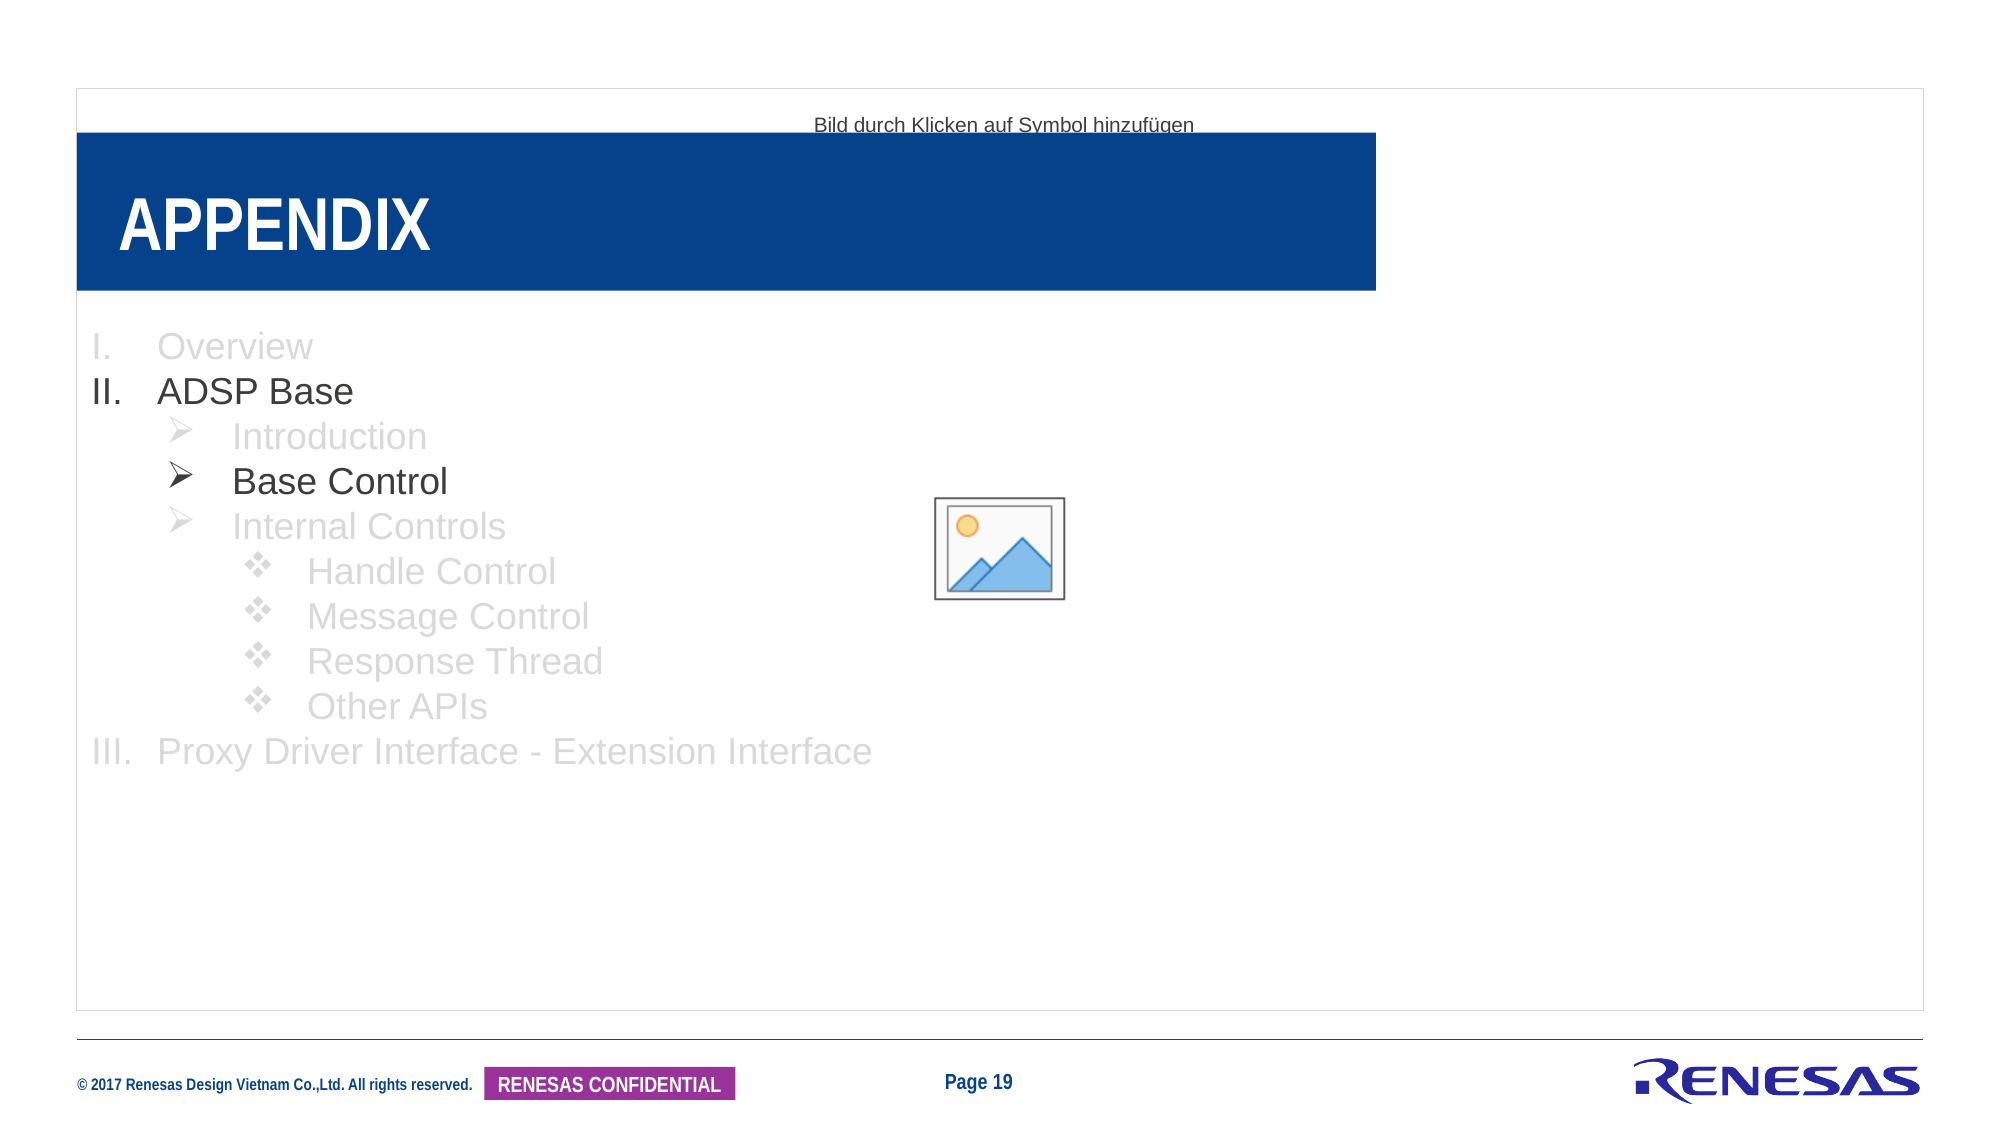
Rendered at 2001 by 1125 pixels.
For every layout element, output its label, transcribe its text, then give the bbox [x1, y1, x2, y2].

slide_number Page 19 [944, 1067, 1056, 1095]
picture [76, 88, 1923, 1010]
picture [1631, 1056, 1923, 1106]
